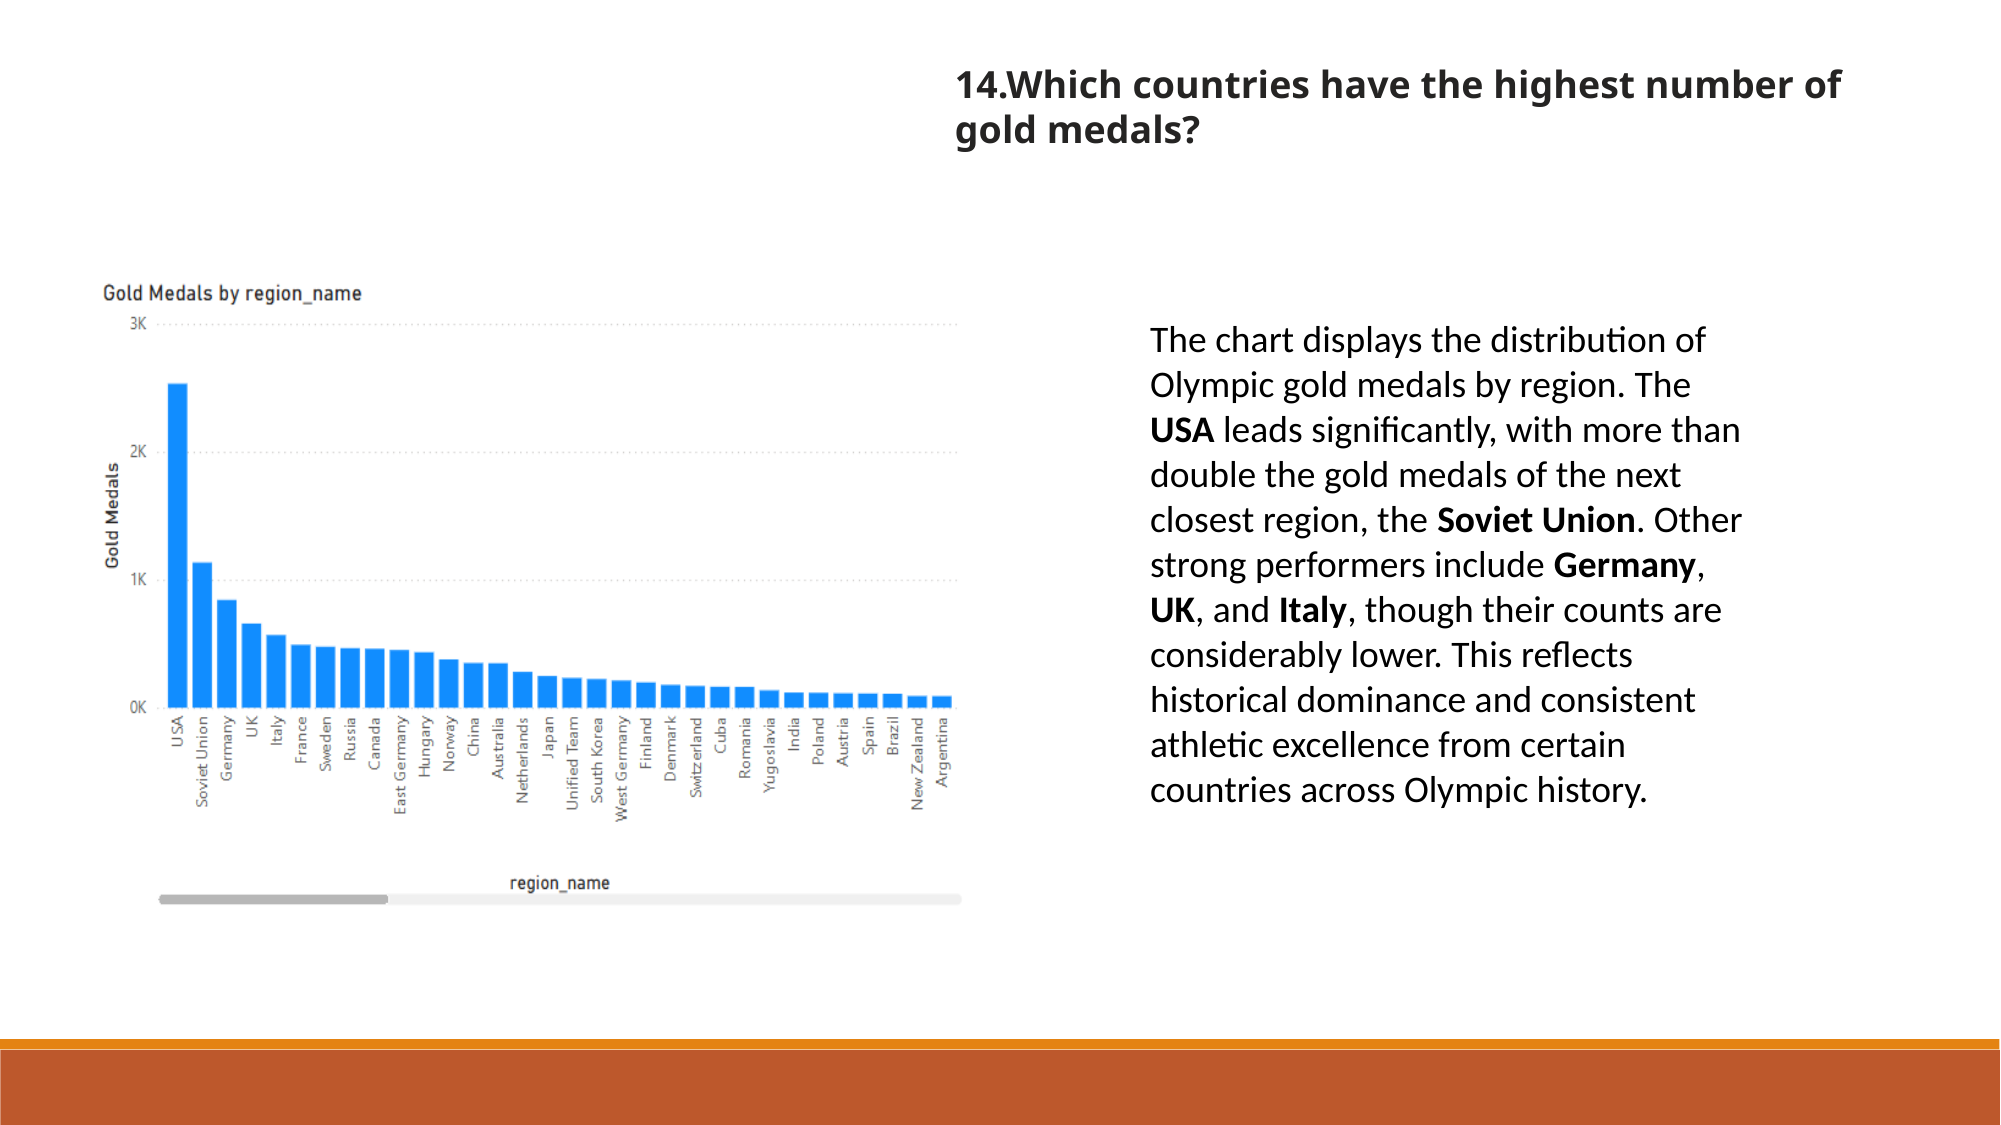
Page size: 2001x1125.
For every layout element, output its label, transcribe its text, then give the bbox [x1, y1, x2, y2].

text_box The chart displays the distribution of Olympic gold medals by region. The USA leads significantly, with more than double the gold medals of the next closest region, the Soviet Union. Other strong performers include Germany, UK, and Italy, though their counts are considerably lower. This reflects historical dominance and consistent athletic excellence from certain countries across Olympic history. [1135, 217, 1774, 818]
text_box 14.Which countries have the highest number of gold medals? [940, 53, 1920, 158]
picture [41, 195, 1041, 977]
